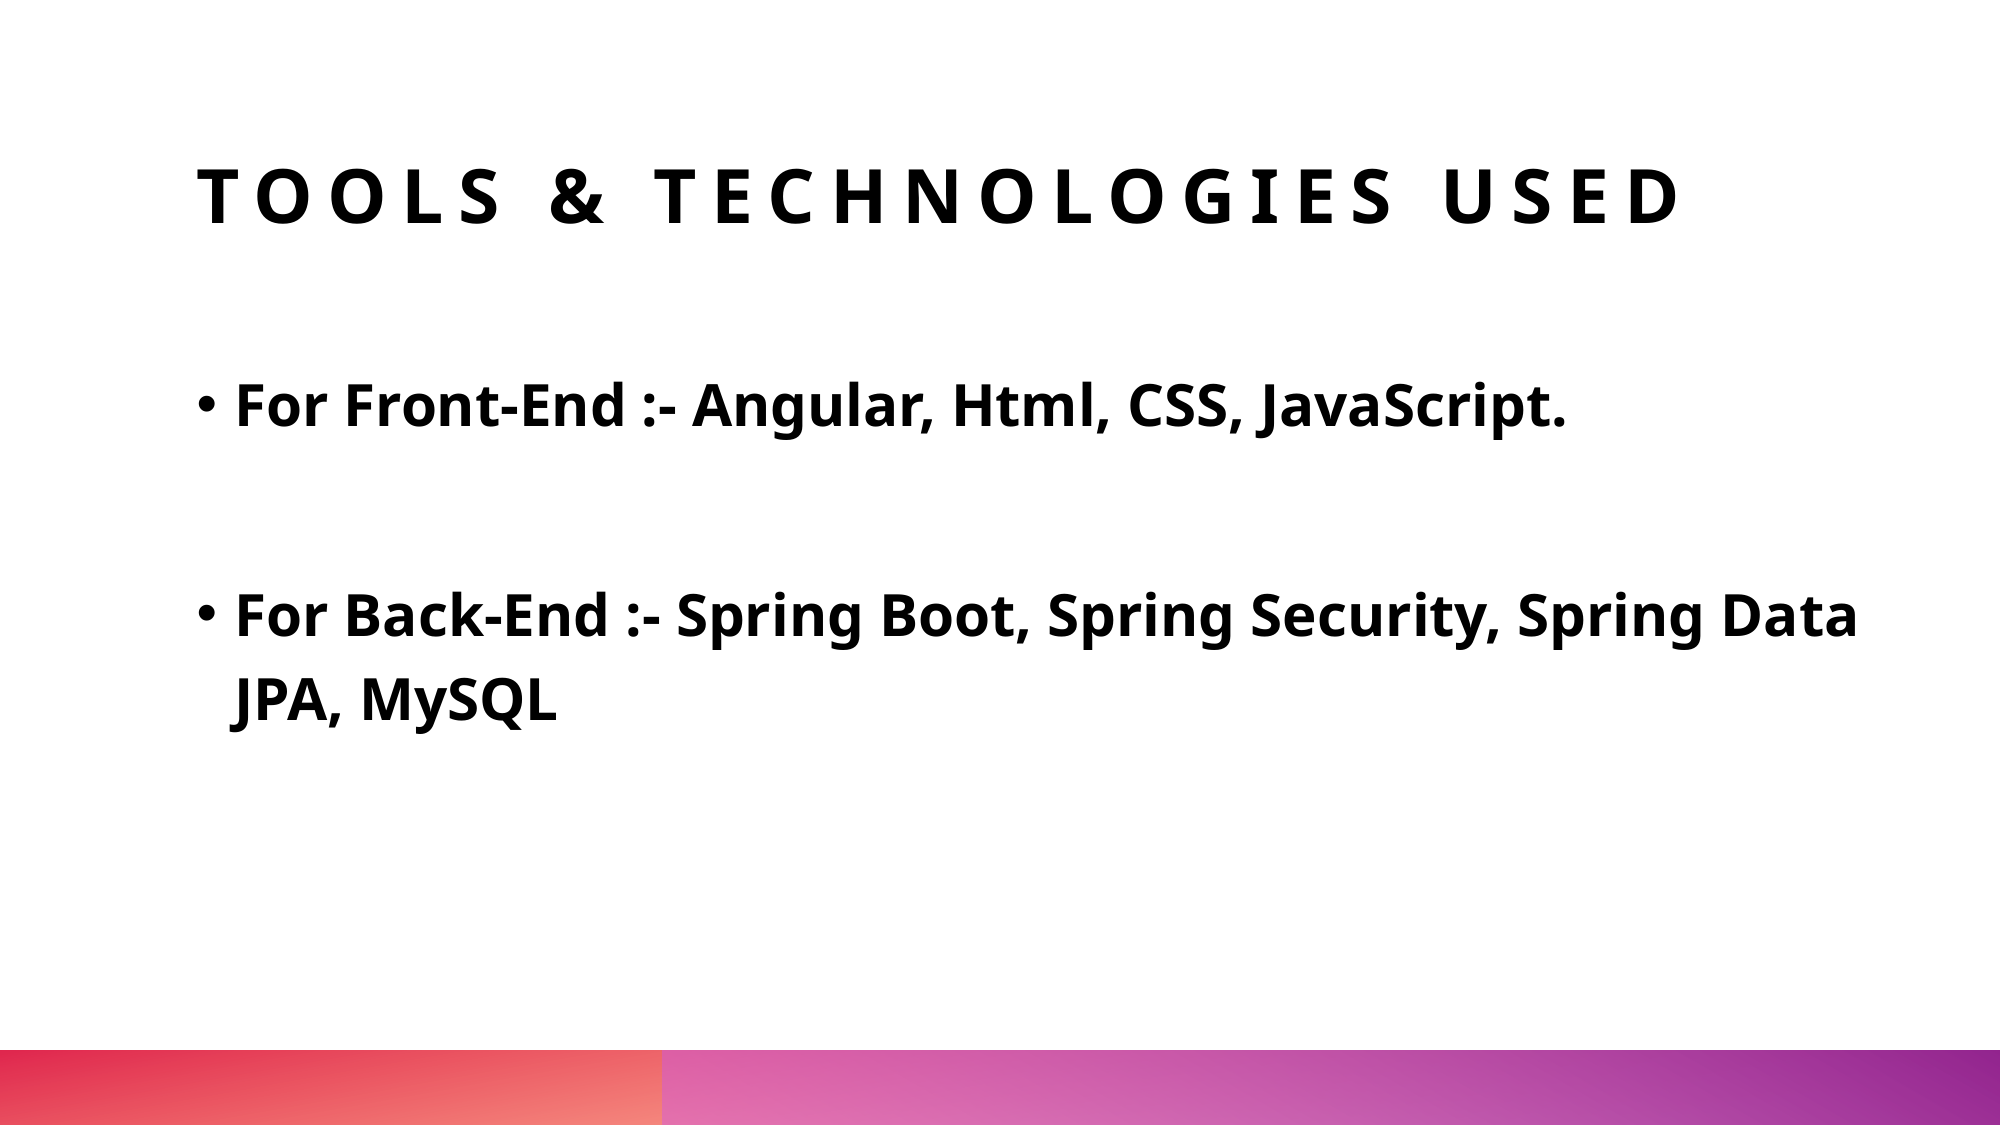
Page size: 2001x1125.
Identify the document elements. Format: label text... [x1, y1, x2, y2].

title Tools & Technologies Used [196, 36, 1877, 239]
list For Front-End :- Angular, Html, CSS, JavaScript. For Back-End :- Spring Boot, Spring Security, Spring Data JPA, MySQL [196, 263, 1905, 996]
